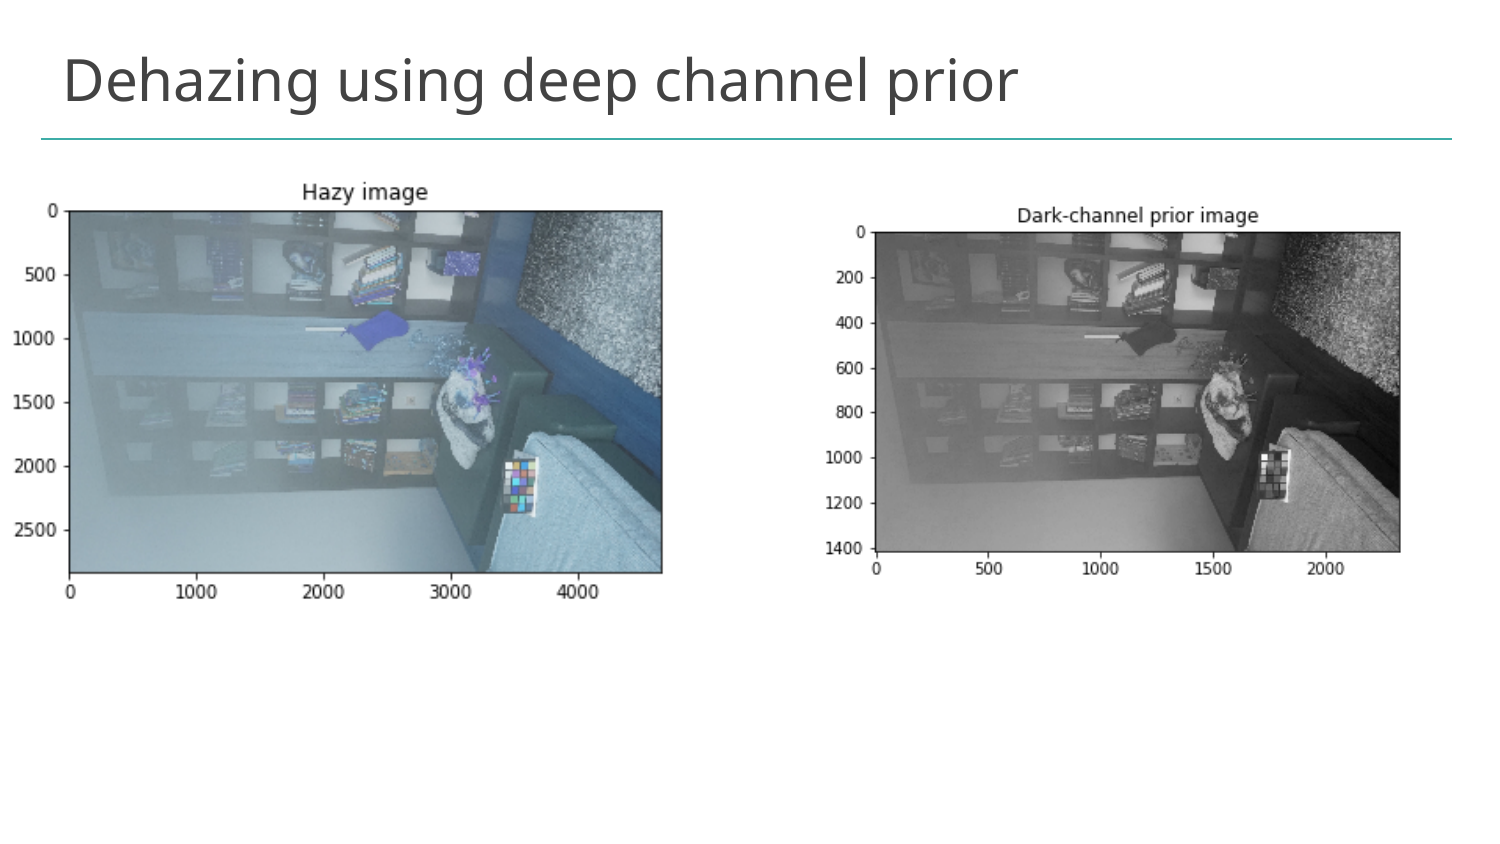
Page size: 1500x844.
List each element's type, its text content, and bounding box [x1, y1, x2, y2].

picture [813, 196, 1415, 589]
picture [0, 170, 680, 615]
title Dehazing using deep channel prior [47, 27, 1446, 122]
